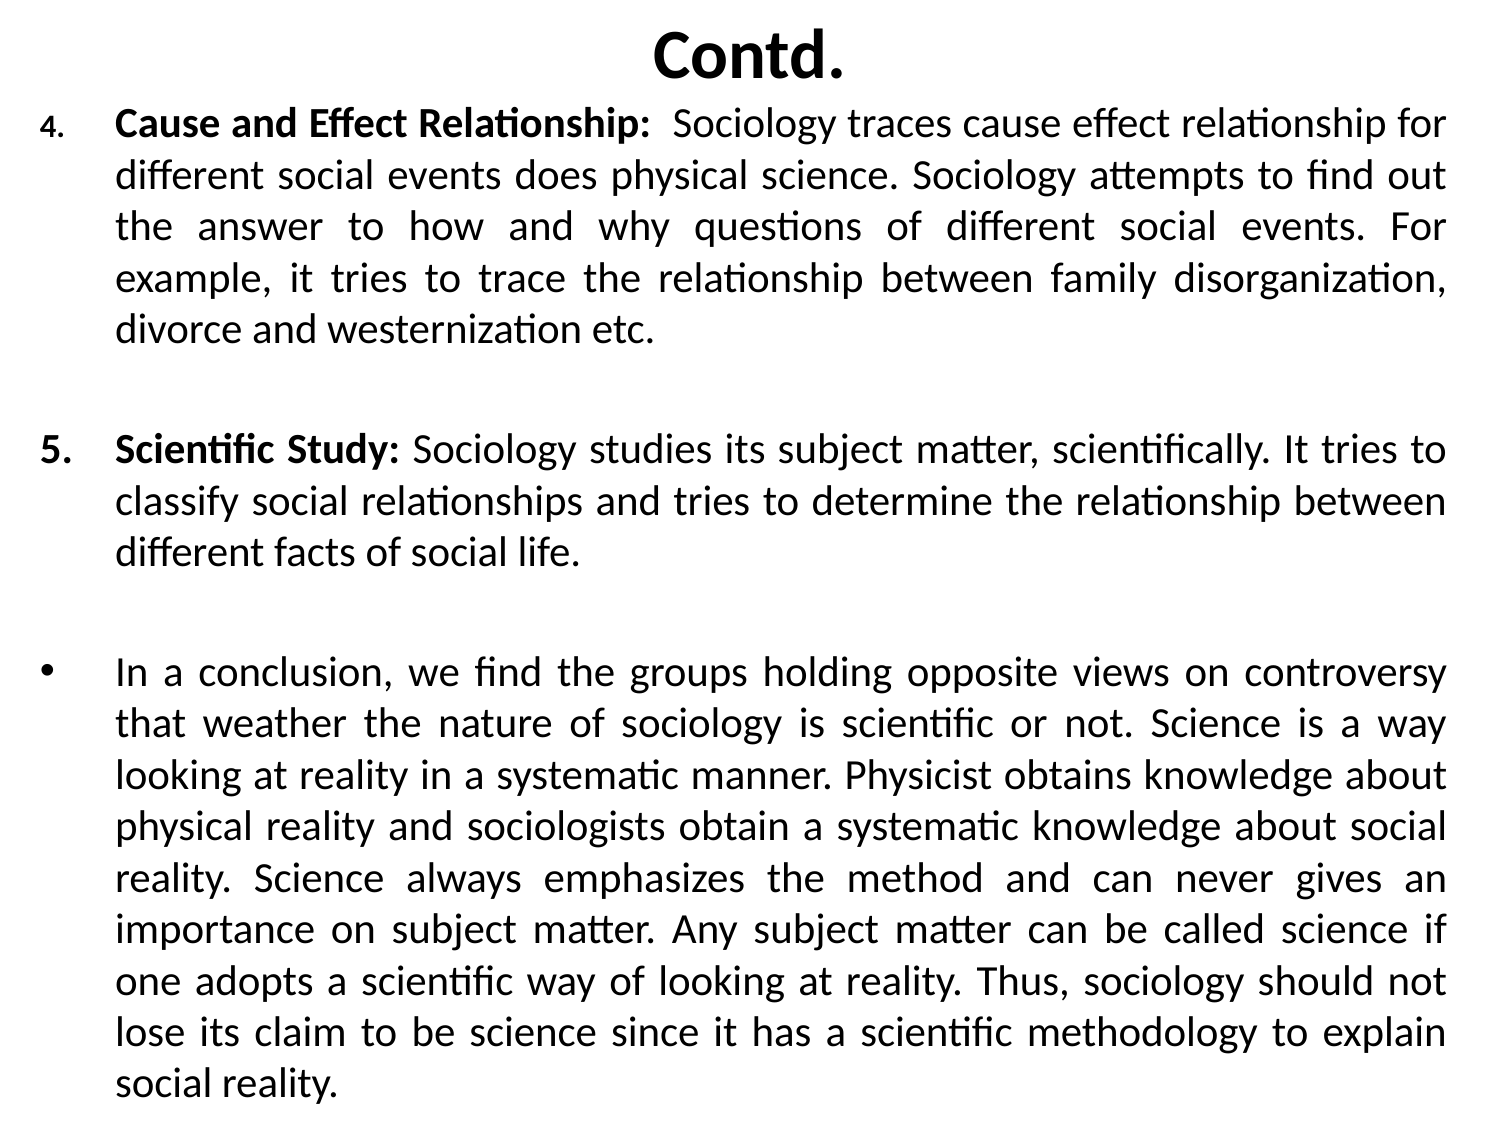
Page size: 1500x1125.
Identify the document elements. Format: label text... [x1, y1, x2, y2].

list 4. Cause and Effect Relationship: Sociology traces cause effect relationship for different social events does physical science. Sociology attempts to find out the answer to how and why questions of different social events. For example, it tries to trace the relationship between family disorganization, divorce and westernization etc. Scientific Study: Sociology studies its subject matter, scientifically. It tries to classify social relationships and tries to determine the relationship between different facts of social life. In a conclusion, we find the groups holding opposite views on controversy that weather the nature of sociology is scientific or not. Science is a way looking at reality in a systematic manner. Physicist obtains knowledge about physical reality and sociologists obtain a systematic knowledge about social reality. Science always emphasizes the method and can never gives an importance on subject matter. Any subject matter can be called science if one adopts a scientific way of looking at reality. Thus, sociology should not lose its claim to be science since it has a scientific methodology to explain social reality. [24, 87, 1463, 1125]
title Contd. [75, 0, 1425, 87]
